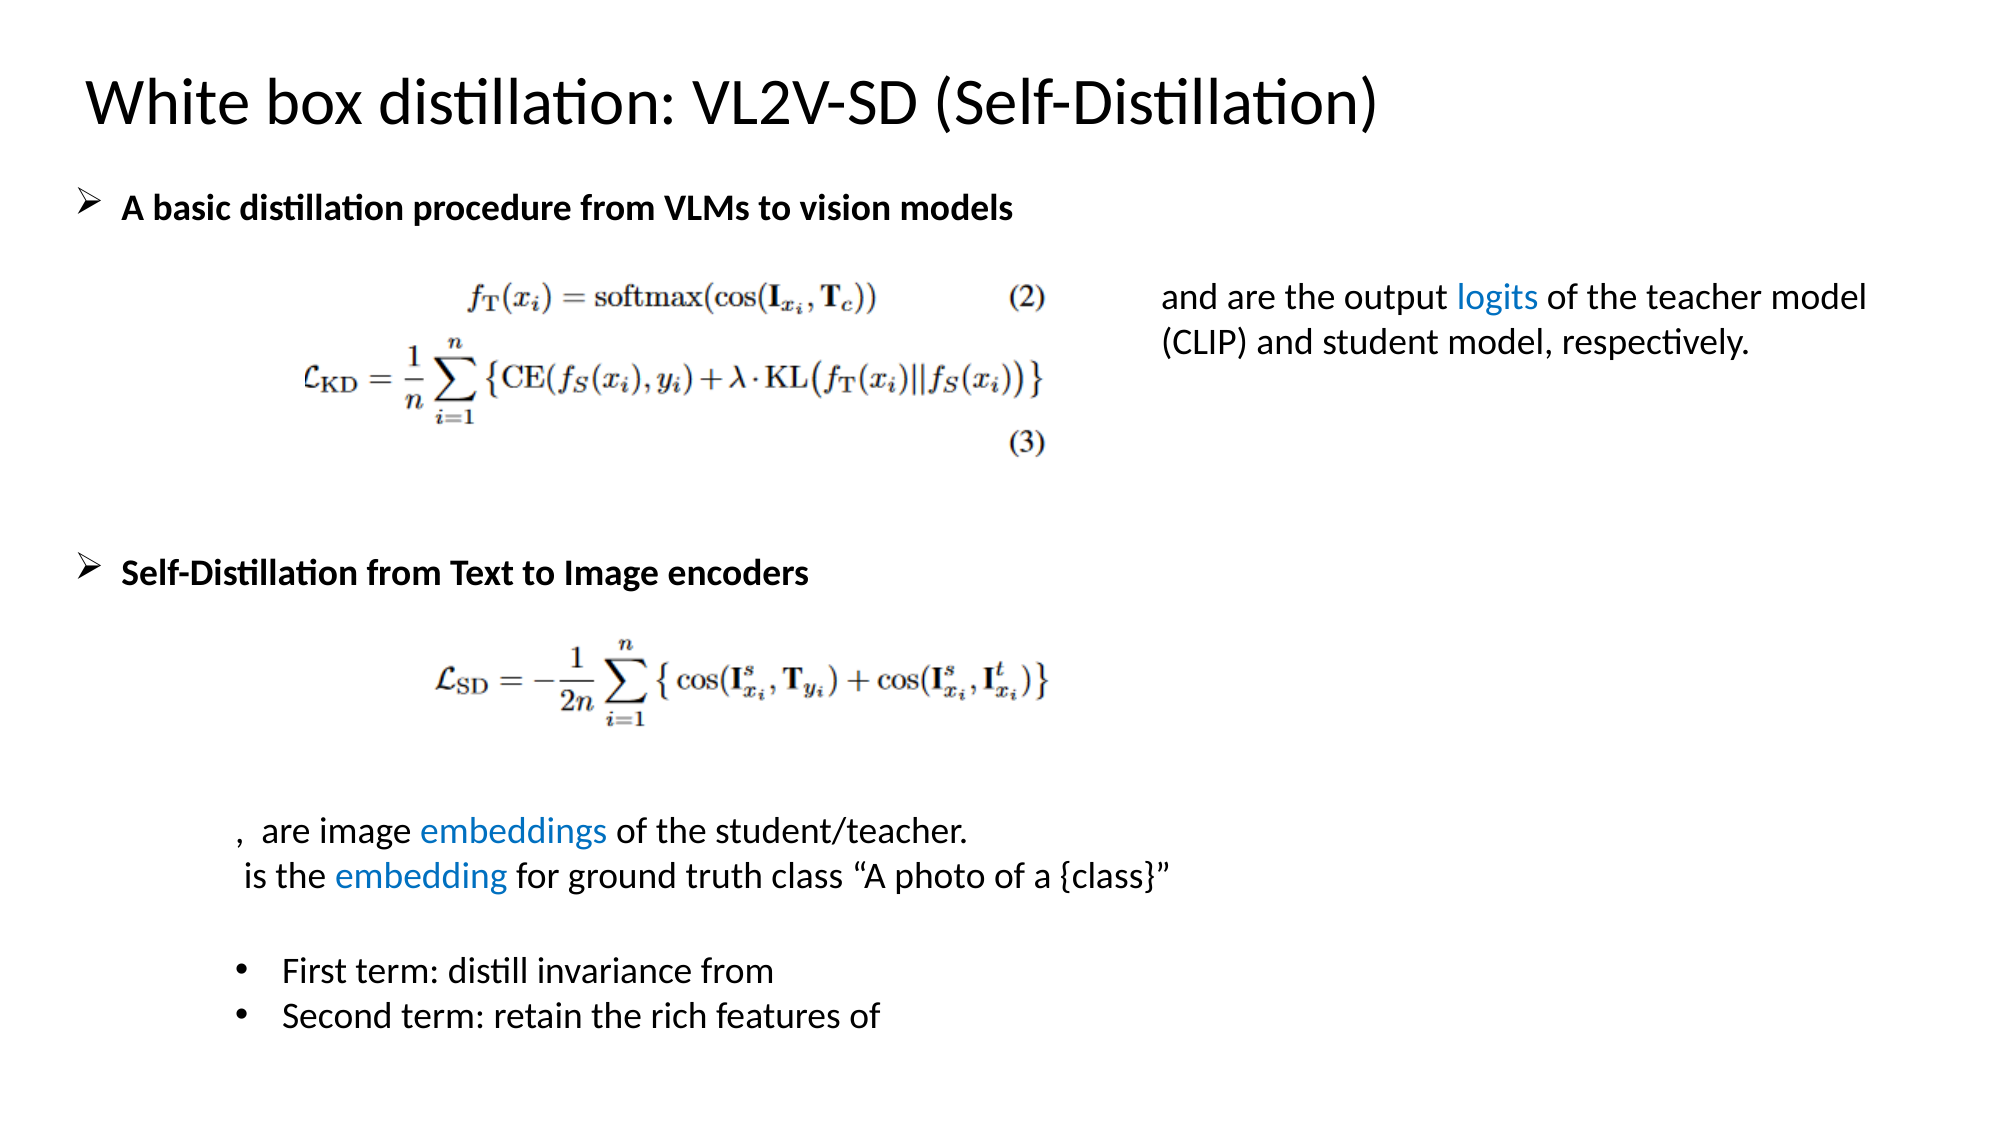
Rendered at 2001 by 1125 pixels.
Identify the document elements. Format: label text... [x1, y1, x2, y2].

picture [418, 621, 1067, 742]
text_box White box distillation: VL2V-SD (Self-Distillation) [71, 50, 1808, 145]
picture [304, 261, 1061, 469]
text_box Self-Distillation from Text to Image encoders [59, 540, 1060, 601]
text_box A basic distillation procedure from VLMs to vision models [59, 175, 1402, 236]
